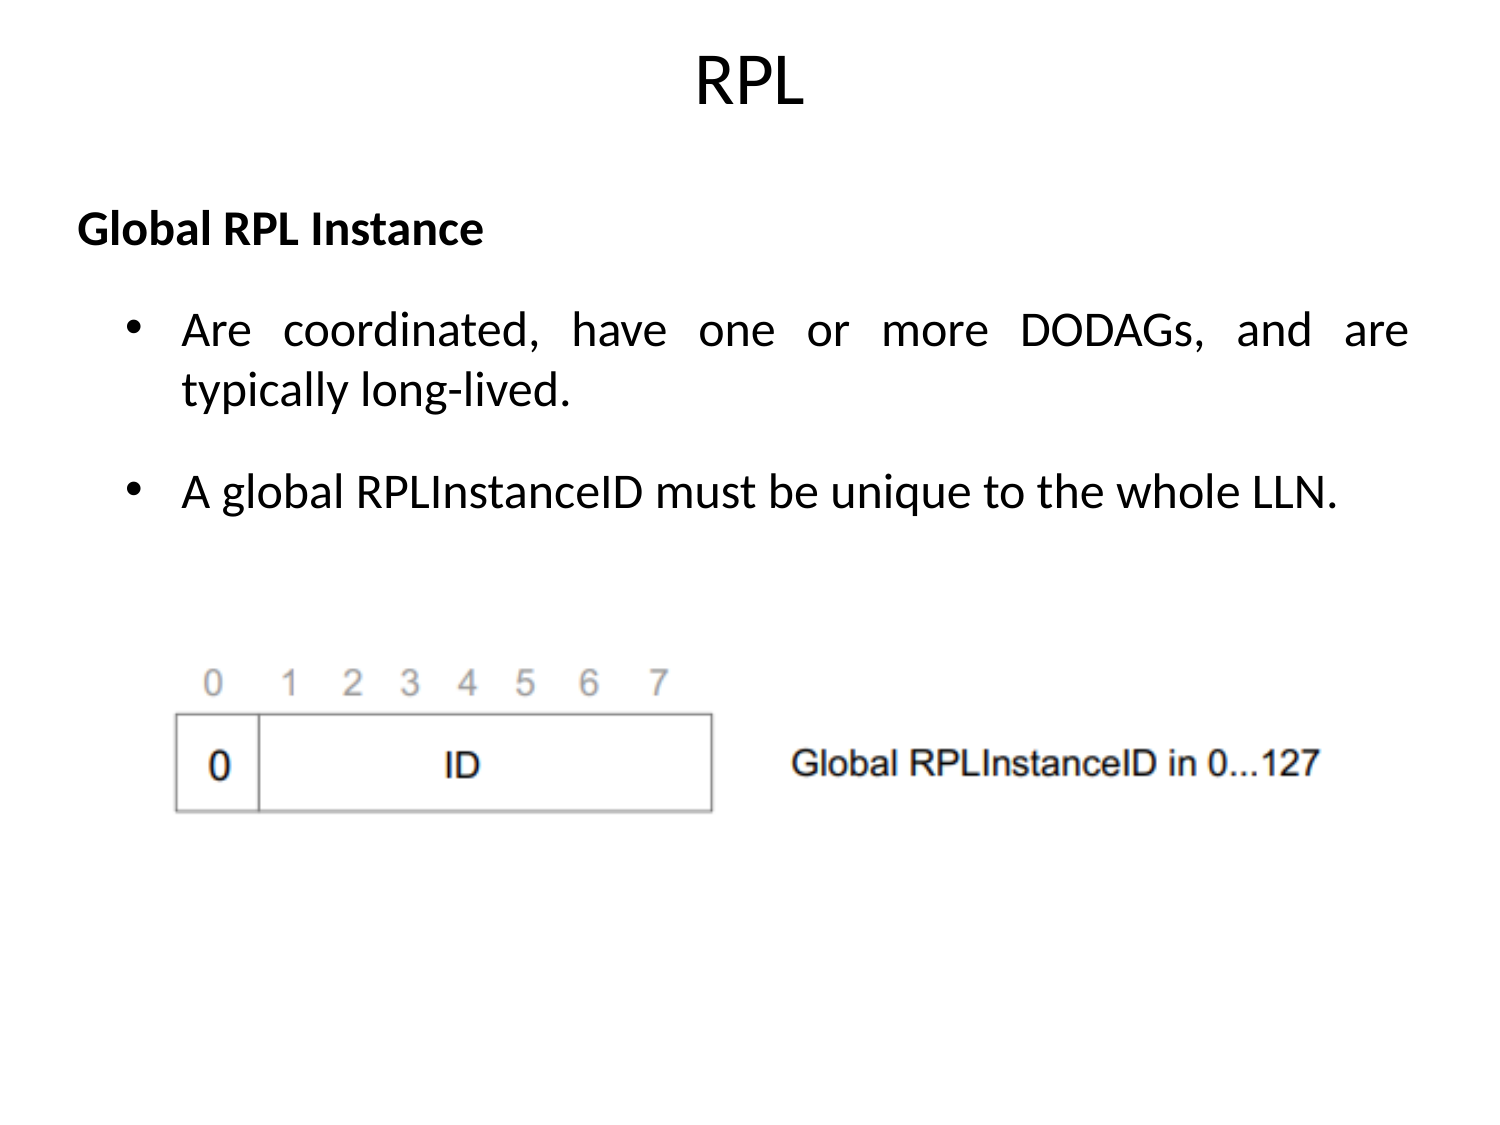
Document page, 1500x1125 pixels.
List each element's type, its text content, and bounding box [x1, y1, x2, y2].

list Global RPL Instance Are coordinated, have one or more DODAGs, and are typically long-lived. A global RPLInstanceID must be unique to the whole LLN. [62, 187, 1425, 1125]
title RPL [0, 12, 1500, 138]
picture [156, 656, 1344, 851]
